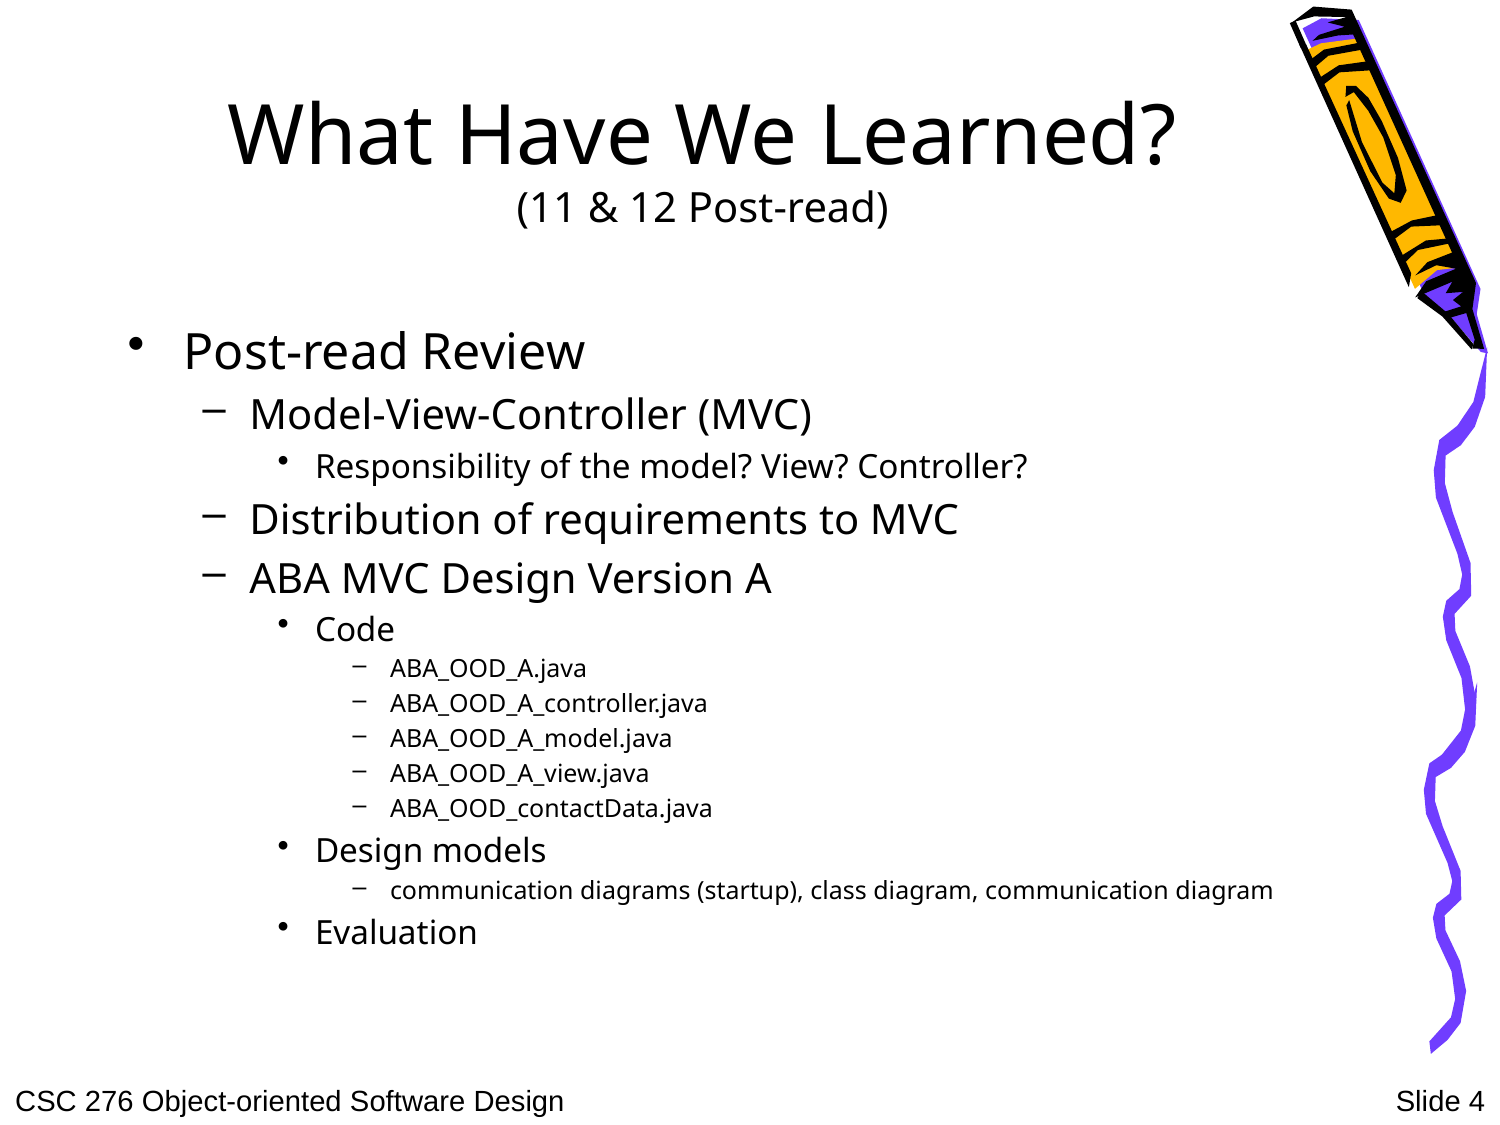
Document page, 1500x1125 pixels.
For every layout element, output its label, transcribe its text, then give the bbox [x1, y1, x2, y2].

list Post-read Review Model-View-Controller (MVC) Responsibility of the model? View? Controller? Distribution of requirements to MVC ABA MVC Design Version A Code ABA_OOD_A.java ABA_OOD_A_controller.java ABA_OOD_A_model.java ABA_OOD_A_view.java ABA_OOD_contactData.java Design models communication diagrams (startup), class diagram, communication diagram Evaluation [112, 311, 1376, 1026]
title What Have We Learned? (11 & 12 Post-read) [112, 24, 1293, 288]
